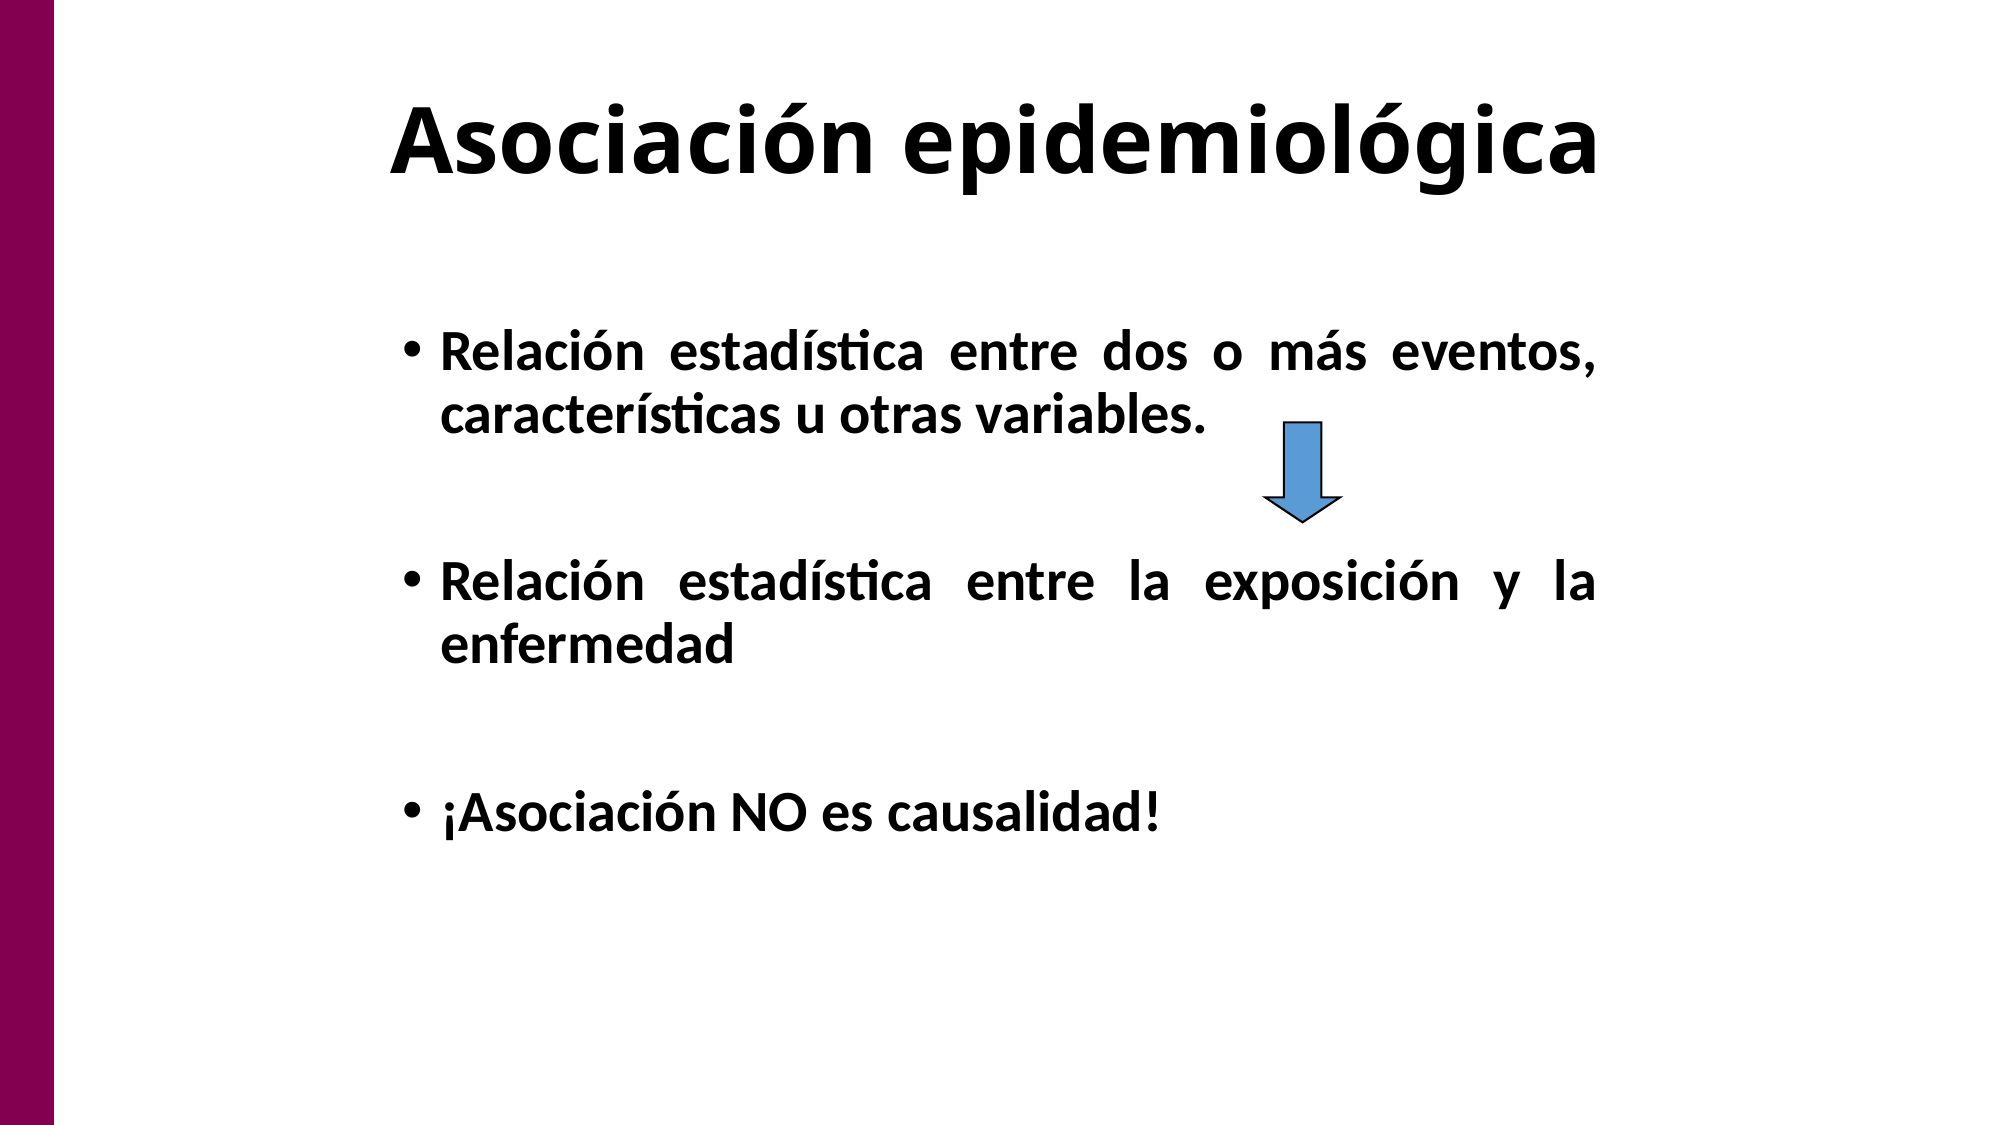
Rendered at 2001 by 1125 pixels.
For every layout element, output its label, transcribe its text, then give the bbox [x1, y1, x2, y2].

list Relación estadística entre dos o más eventos, características u otras variables. Relación estadística entre la exposición y la enfermedad ¡Asociación NO es causalidad! [387, 312, 1613, 988]
title Asociación epidemiológica [375, 50, 1650, 238]
text_box [1265, 422, 1341, 523]
